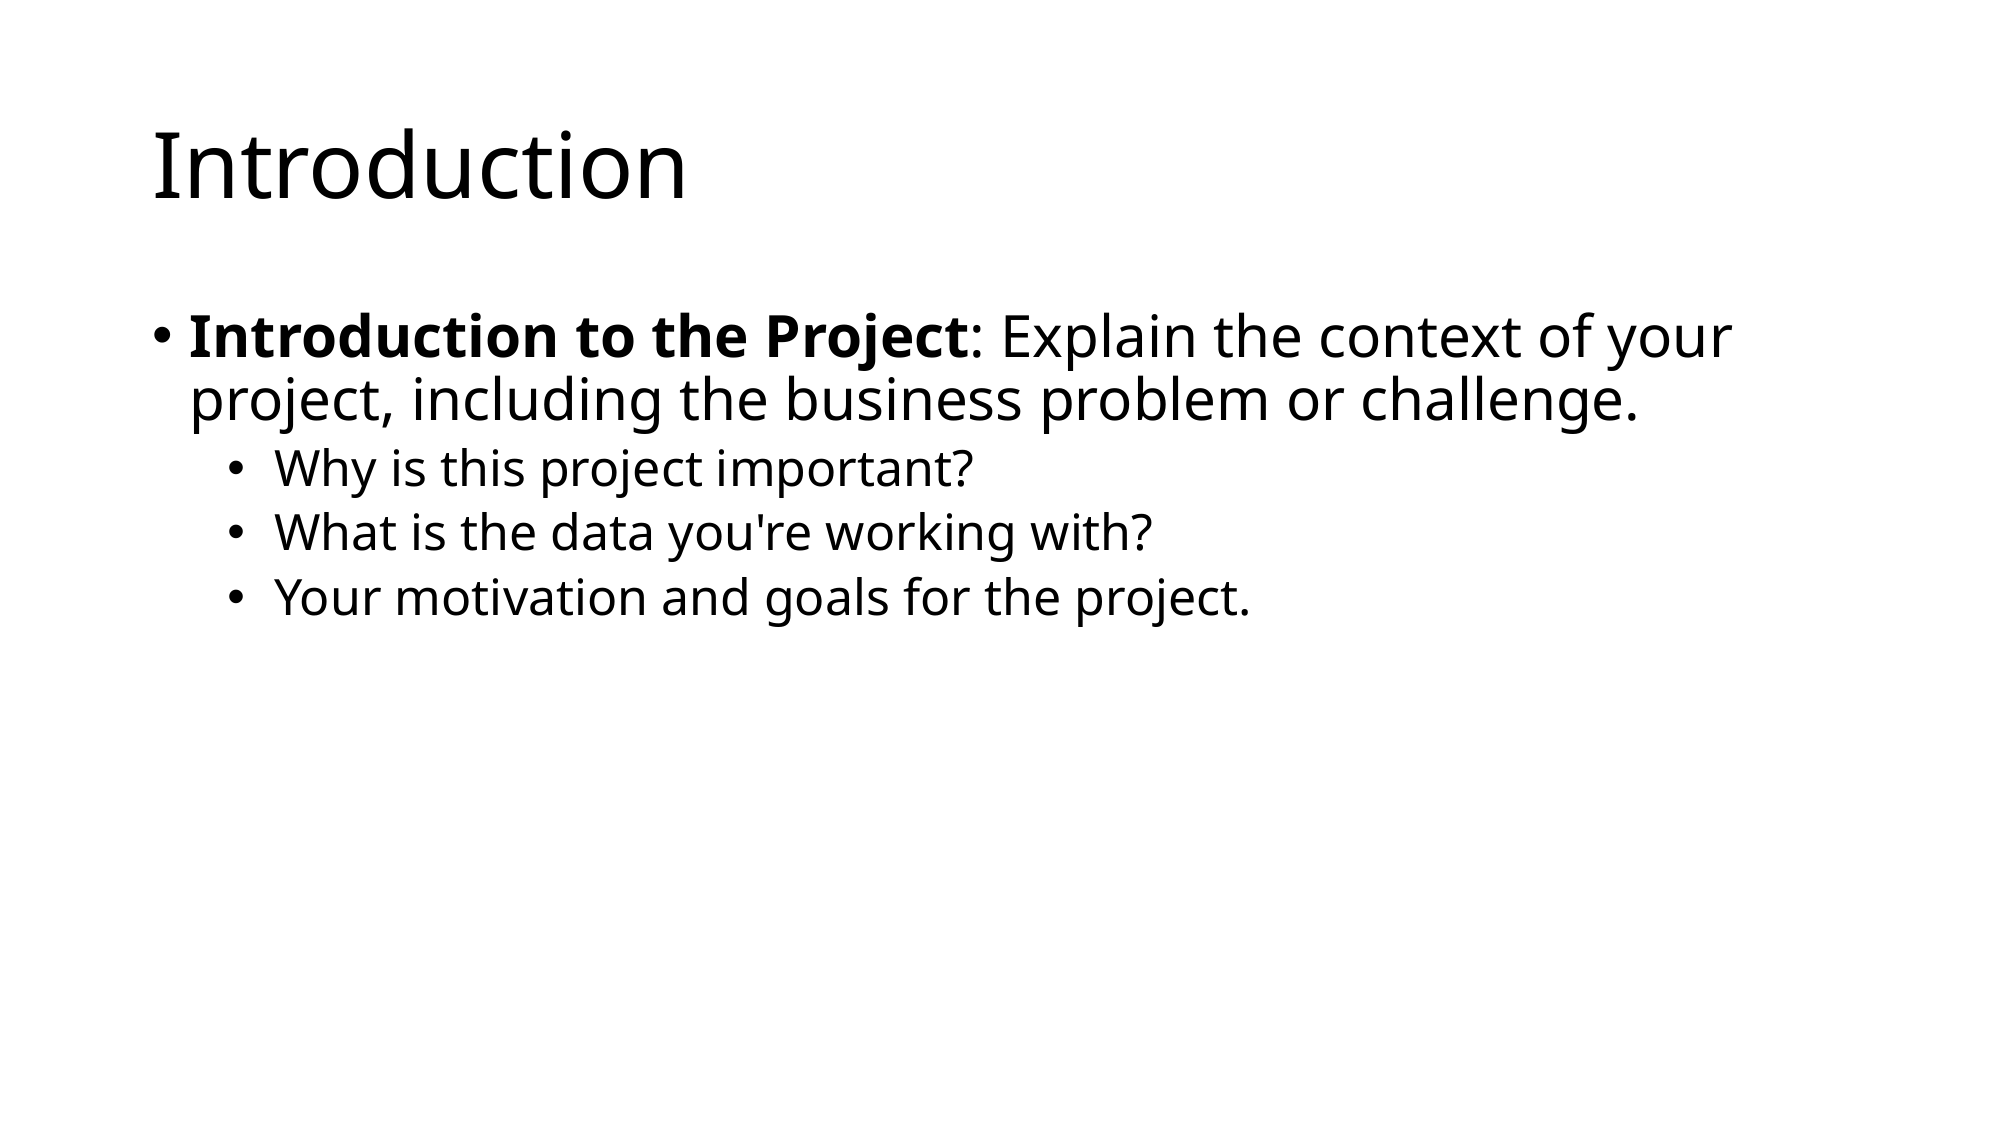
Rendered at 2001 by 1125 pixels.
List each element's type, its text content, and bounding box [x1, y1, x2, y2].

list Introduction to the Project: Explain the context of your project, including the business problem or challenge. Why is this project important? What is the data you're working with? Your motivation and goals for the project. [137, 299, 1863, 1014]
title Introduction [137, 59, 1863, 278]
